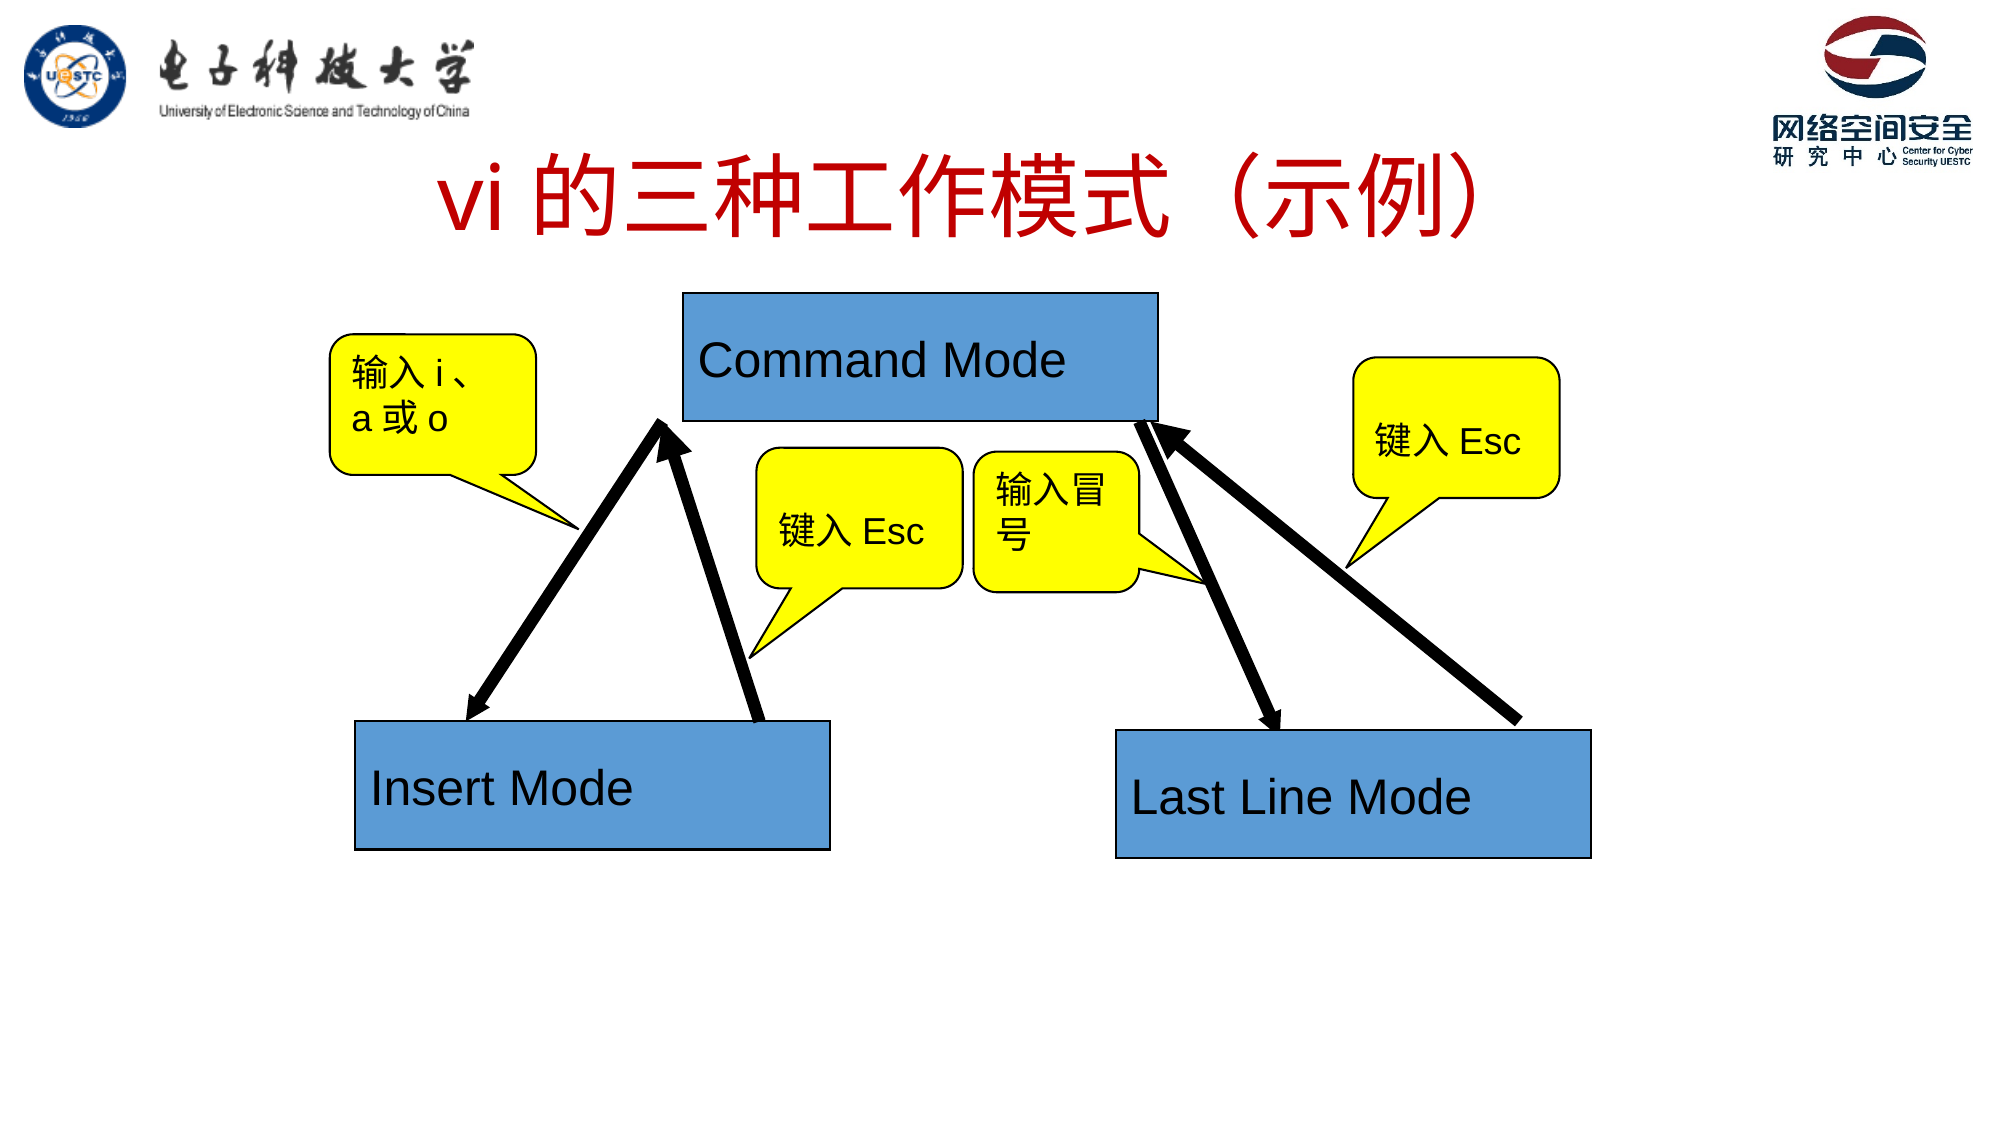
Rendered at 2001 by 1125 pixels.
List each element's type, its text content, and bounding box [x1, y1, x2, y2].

text_box 键入Esc [749, 447, 963, 659]
text_box Insert Mode [355, 721, 831, 850]
text_box [660, 421, 760, 722]
text_box [1150, 421, 1519, 722]
text_box Last Line Mode [1115, 730, 1591, 859]
picture [1773, 8, 1973, 173]
text_box 输入冒号 [973, 451, 1207, 593]
text_box Command Mode [682, 293, 1158, 422]
text_box 键入Esc [1346, 357, 1560, 569]
text_box [465, 422, 662, 721]
picture [24, 25, 474, 128]
title vi的三种工作模式（示例） [287, 138, 1689, 264]
text_box 输入i、a或o [329, 334, 579, 530]
